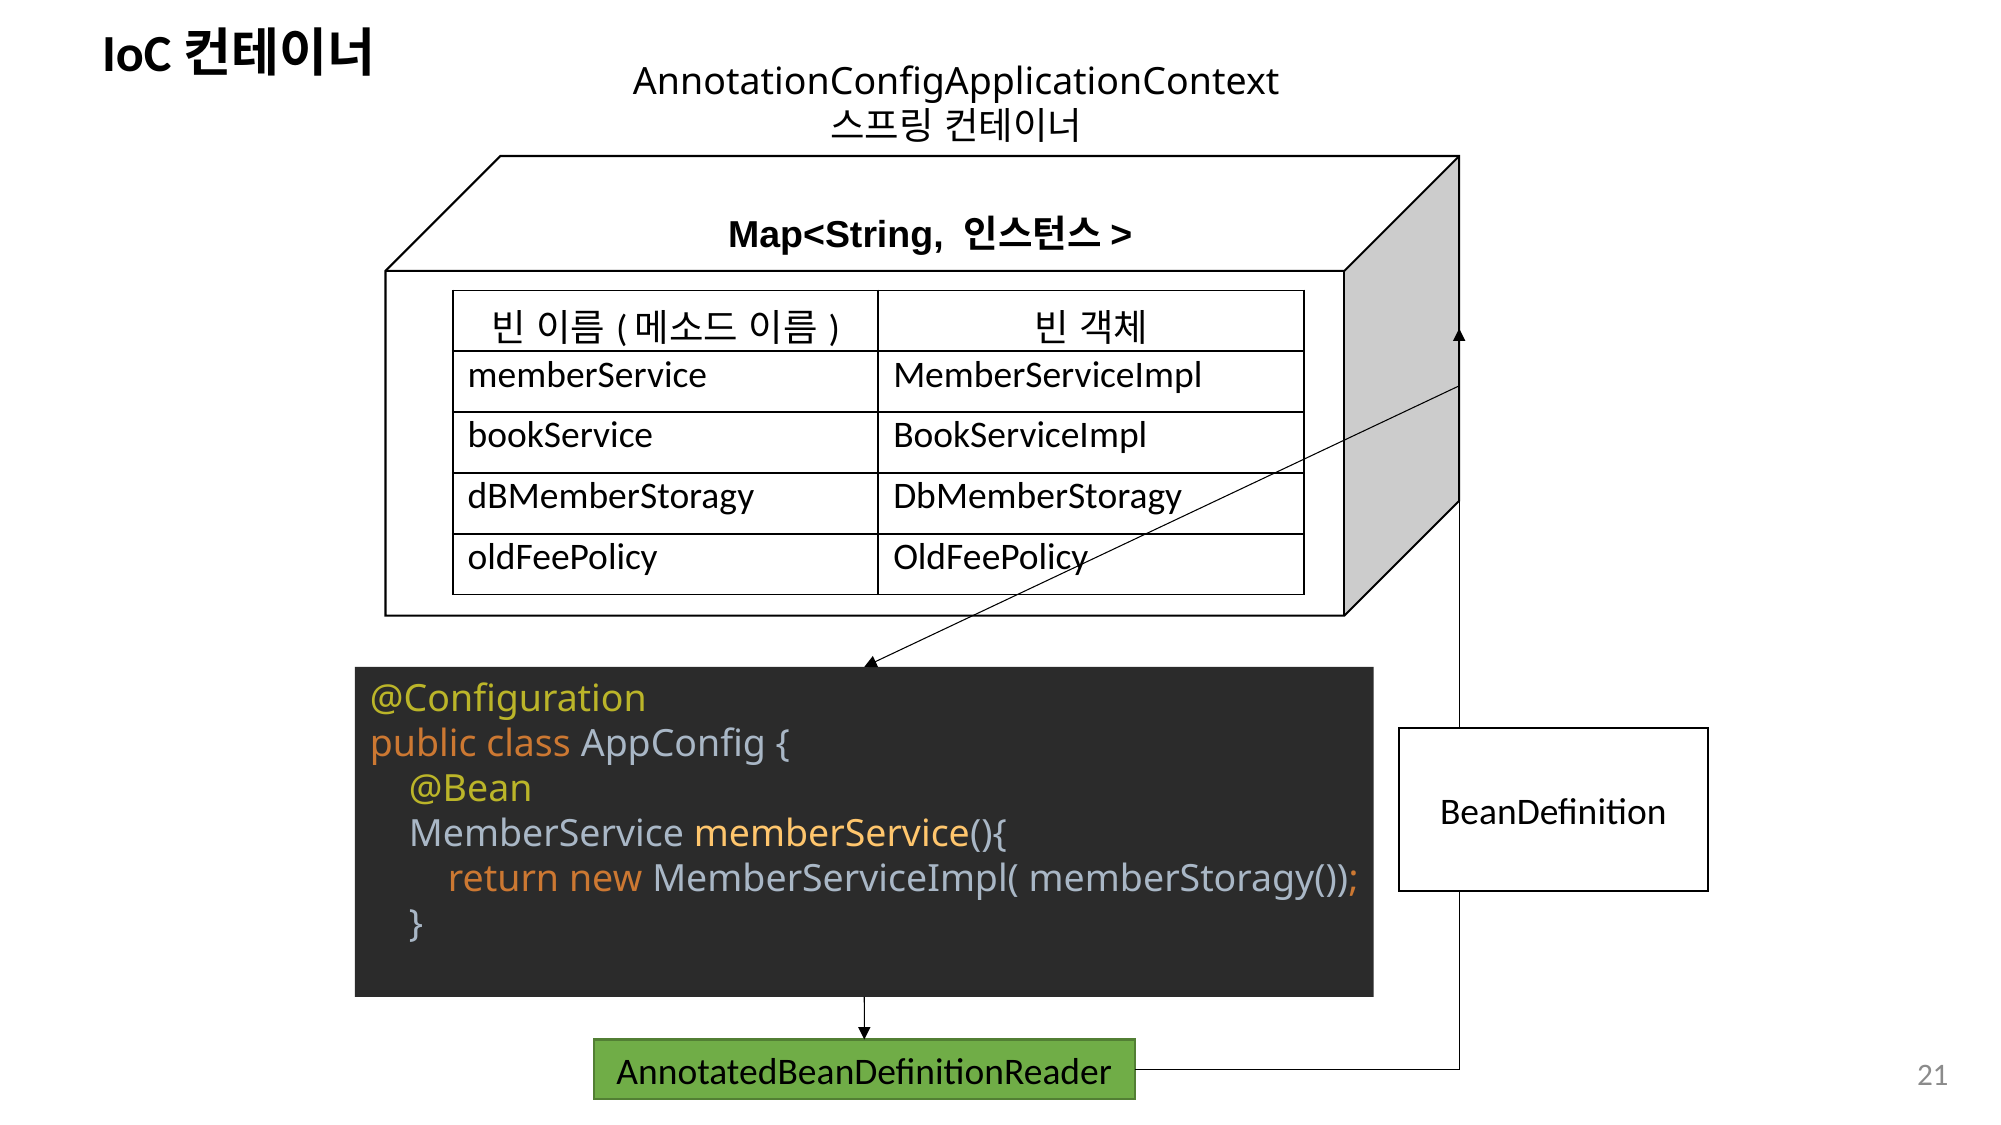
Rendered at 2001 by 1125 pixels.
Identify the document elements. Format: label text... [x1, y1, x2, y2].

table_cell BookServiceImpl [879, 413, 1134, 472]
text_box @Configuration public class SingletonConfig { @Bean DeliveryService sharedService(){ return new DeliveryService(); } } [390, 158, 1454, 269]
table_cell memberService [454, 352, 877, 411]
table_cell oldFeePolicy [454, 535, 877, 594]
title IoC컨테이너 [87, 26, 1812, 83]
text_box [1134, 328, 1460, 1070]
text_box @Configuration public class AppConfig { @Bean MemberService memberService(){ return new MemberServiceImpl( memberStoragy()); } [354, 666, 1134, 997]
text_box Map<String, 인스턴스> [713, 202, 1148, 263]
table_cell bookService [454, 413, 877, 472]
table_header 빈 객체 [879, 291, 1303, 350]
table_cell OldFeePolicy [879, 535, 1134, 594]
text_box AnnotationConfigApplicationContext 스프링 컨테이너 [456, 49, 1457, 155]
table_cell MemberServiceImpl [879, 352, 1134, 411]
text_box [384, 154, 1461, 617]
table_cell dBMemberStoragy [454, 474, 877, 533]
text_box BeanDefinition [1460, 727, 1709, 892]
slide_number 21 [1513, 1042, 1964, 1103]
table_header 빈 이름(메소드 이름) [454, 291, 877, 350]
text_box AnnotatedBeanDefinitionReader [593, 1038, 1136, 1100]
table_cell DbMemberStoragy [879, 474, 1134, 533]
